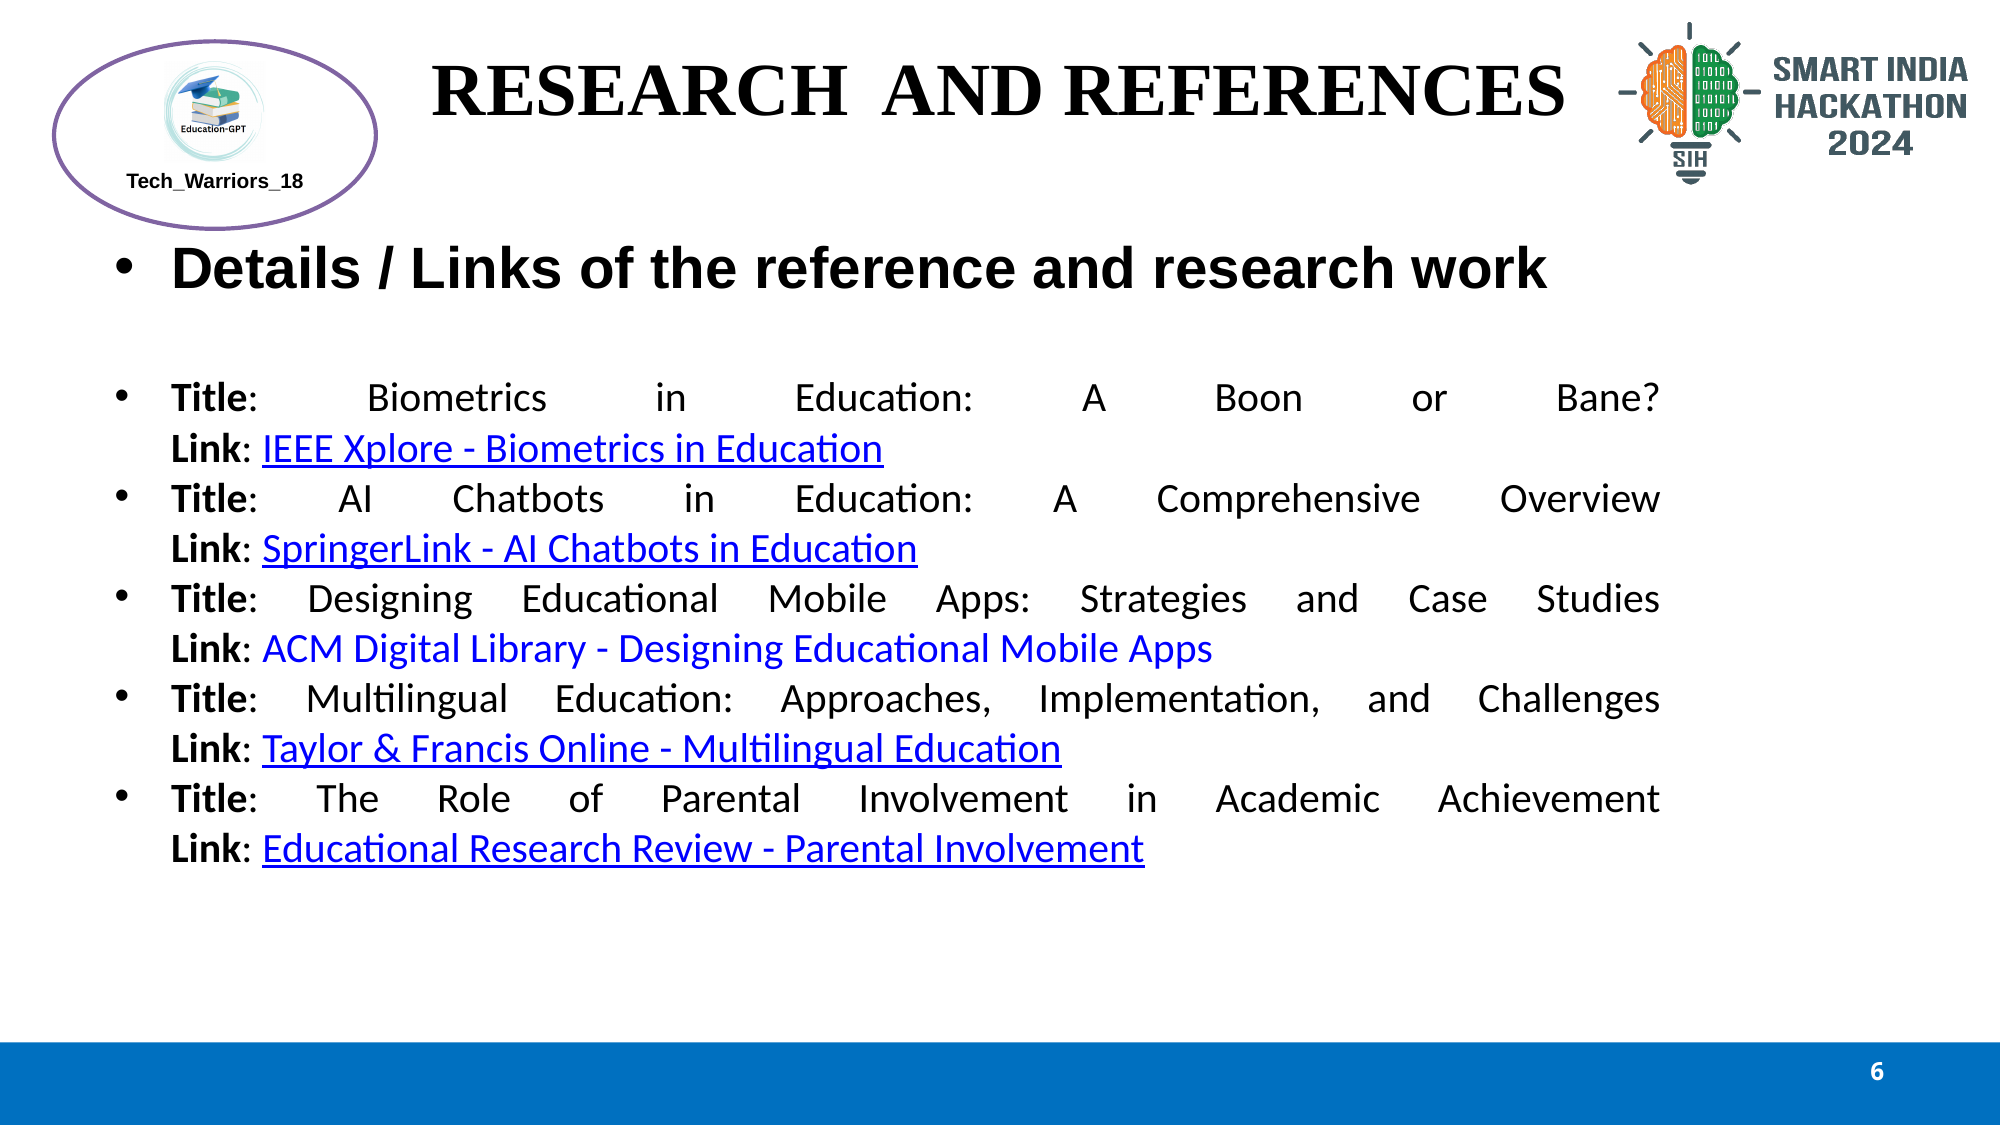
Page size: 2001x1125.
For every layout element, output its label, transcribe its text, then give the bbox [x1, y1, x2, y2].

text_box [0, 1042, 2000, 1125]
text_box Details / Links of the reference and research work Title: Biometrics in Education: A Boon or Bane? Link: IEEE Xplore - Biometrics in Education Title: AI Chatbots in Education: A Comprehensive Overview Link: SpringerLink - AI Chatbots in Education Title: Designing Educational Mobile Apps: Strategies and Case Studies Link: ACM Digital Library - Designing Educational Mobile Apps Title: Multilingual Education: Approaches, Implementation, and Challenges Link: Taylor & Francis Online - Multilingual Education Title: The Role of Parental Involvement in Academic Achievement Link: Educational Research Review - Parental Involvement [99, 222, 1676, 878]
picture [1607, 13, 1977, 202]
text_box Tech_Warriors_18 [51, 39, 378, 231]
title RESEARCH AND REFERENCES [99, 0, 1901, 180]
slide_number 6 [1433, 1042, 1900, 1103]
picture [164, 61, 266, 163]
